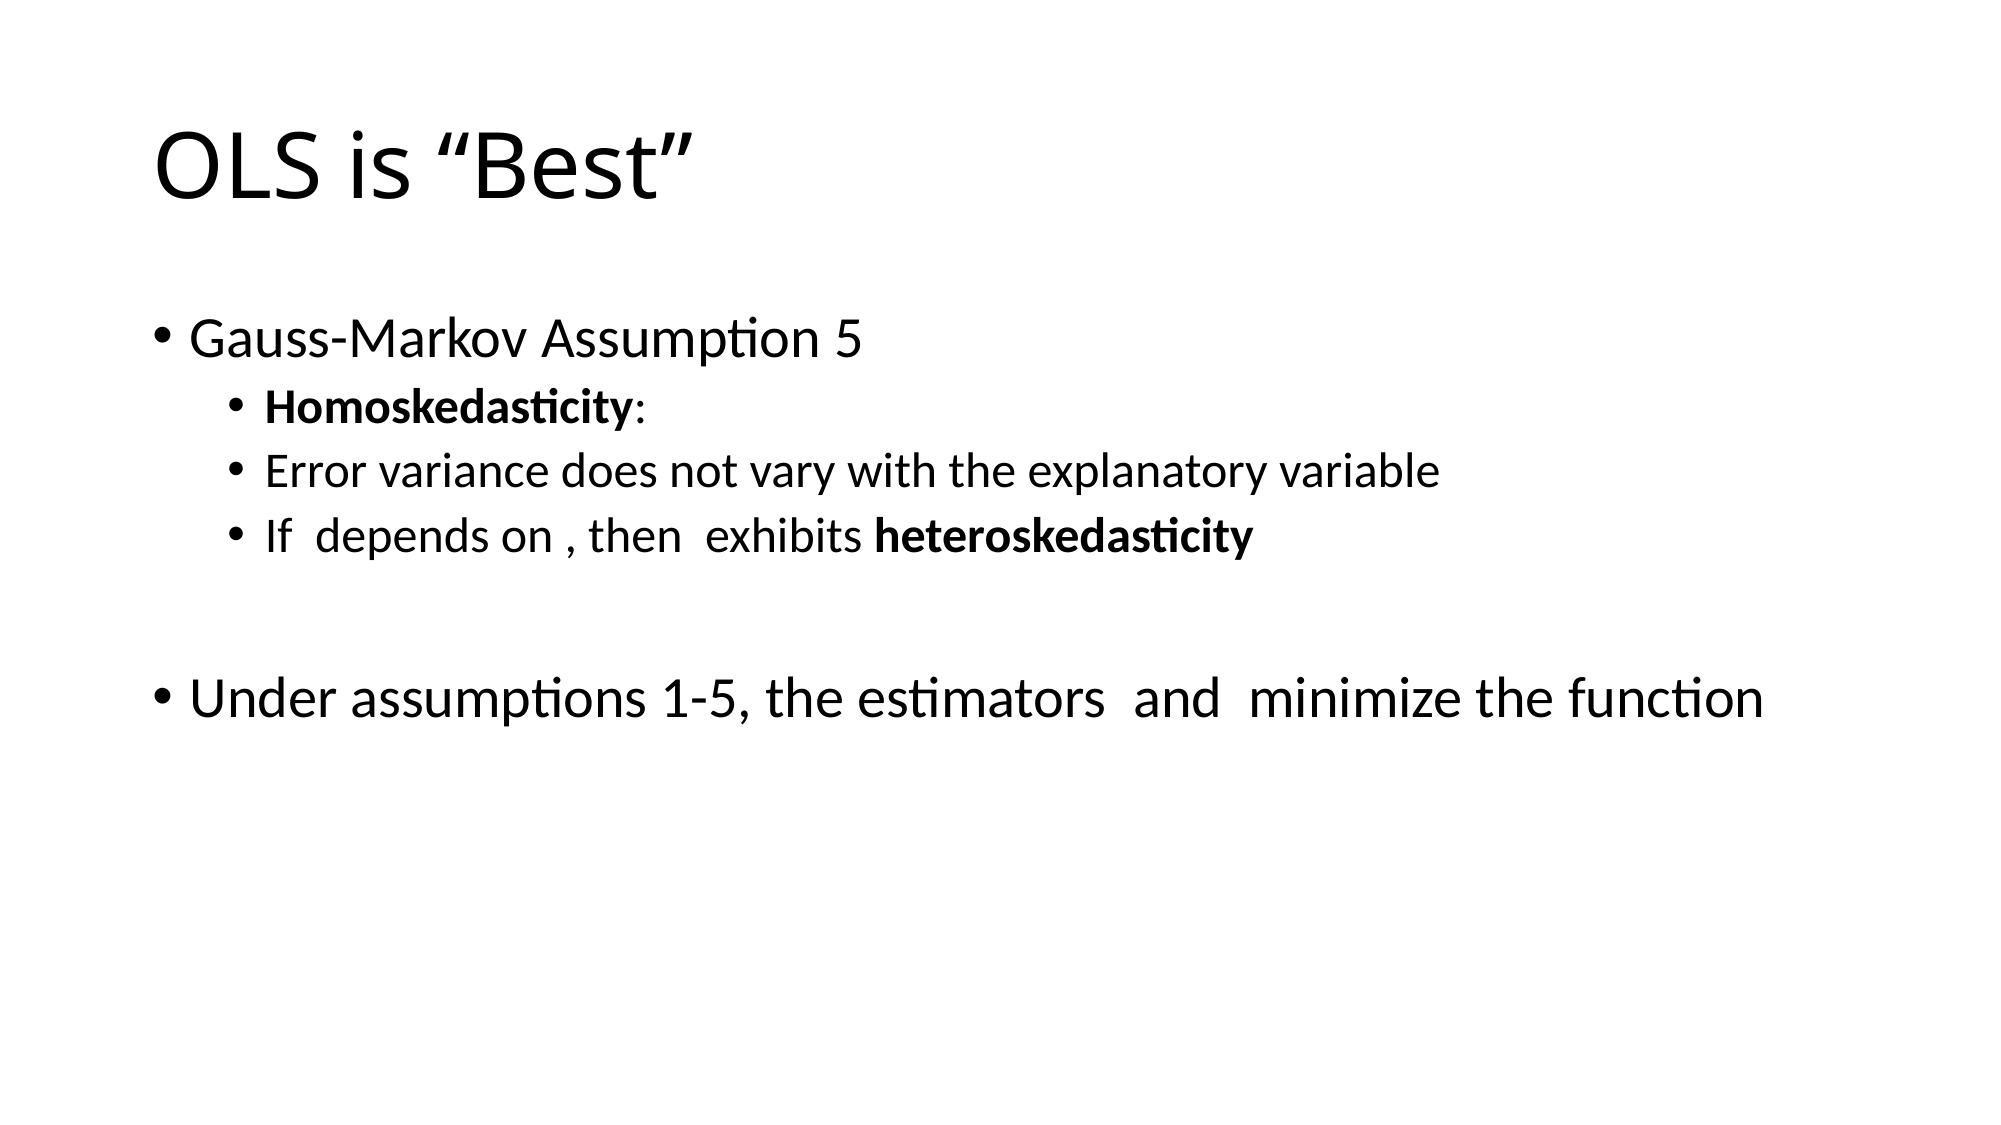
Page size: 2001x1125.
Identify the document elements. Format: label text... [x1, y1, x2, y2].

title OLS is “Best” [137, 59, 1863, 278]
